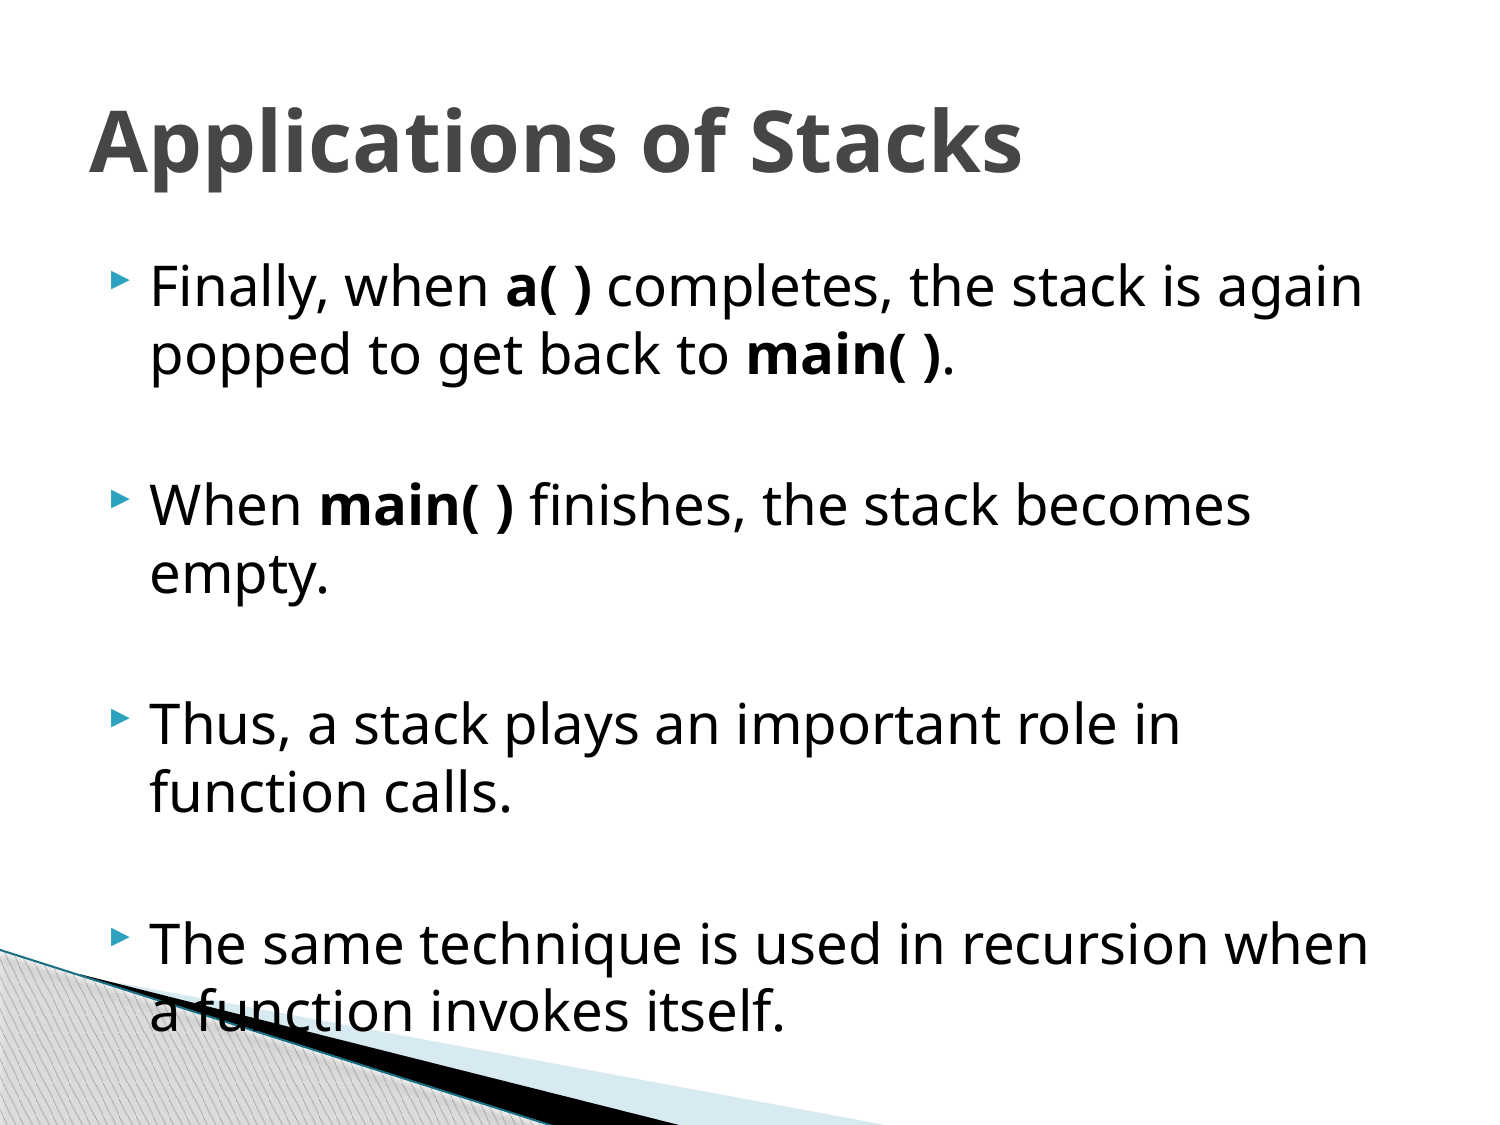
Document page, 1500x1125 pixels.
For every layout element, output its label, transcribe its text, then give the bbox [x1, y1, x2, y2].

list Finally, when a( ) completes, the stack is again popped to get back to main( ). When main( ) finishes, the stack becomes empty. Thus, a stack plays an important role in function calls. The same technique is used in recursion when a function invokes itself. [74, 242, 1426, 986]
title Applications of Stacks [75, 45, 1425, 233]
